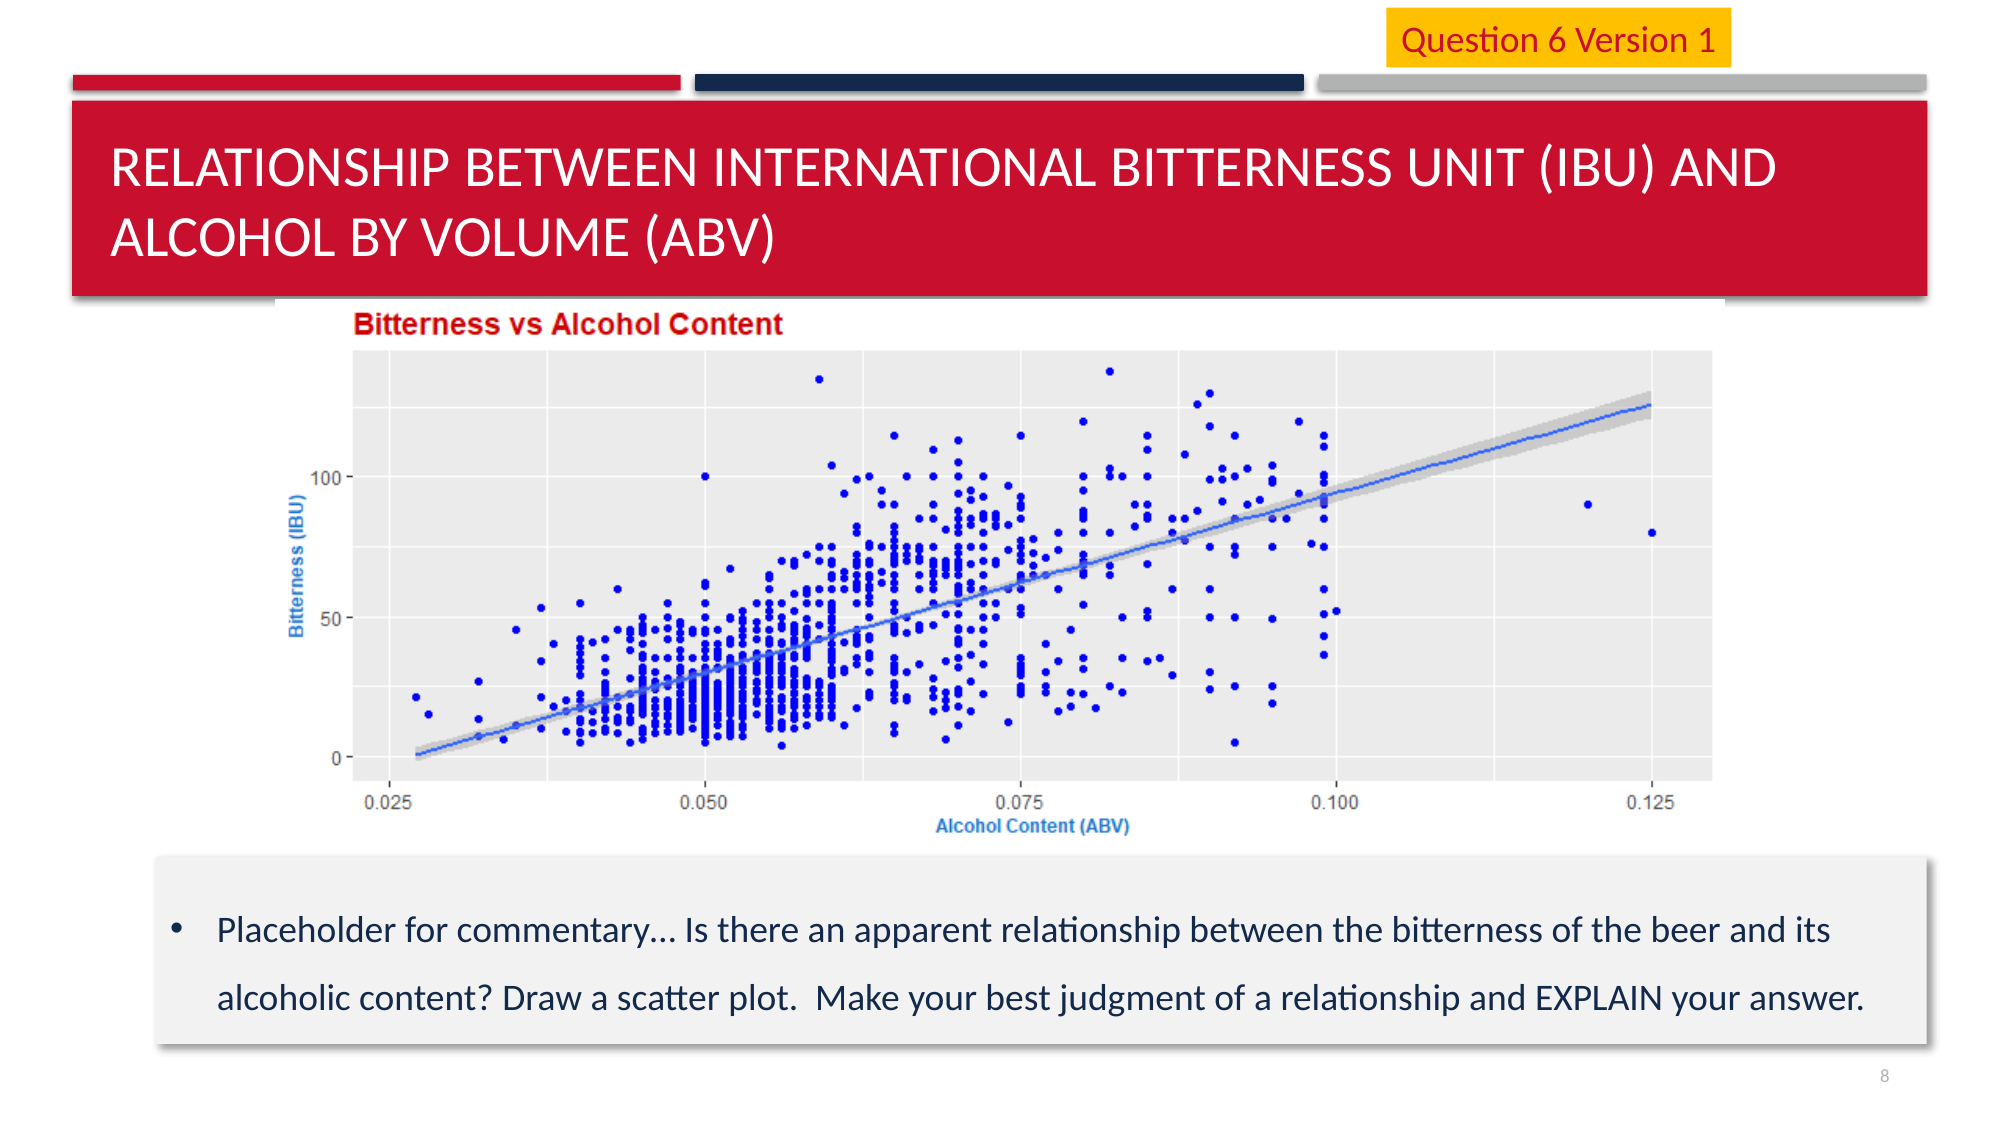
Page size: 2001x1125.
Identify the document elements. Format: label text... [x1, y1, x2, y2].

title Relationship between International Bitterness Unit (IBU) and Alcohol by Volume (ABV) [95, 115, 1905, 282]
picture [274, 299, 1726, 847]
text_box Question 6 Version 1 [1386, 7, 1732, 68]
text_box Placeholder for commentary… Is there an apparent relationship between the bitterness of the beer and its alcoholic content? Draw a scatter plot. Make your best judgment of a relationship and EXPLAIN your answer. [155, 856, 1927, 1044]
slide_number 8 [1732, 1057, 1905, 1105]
